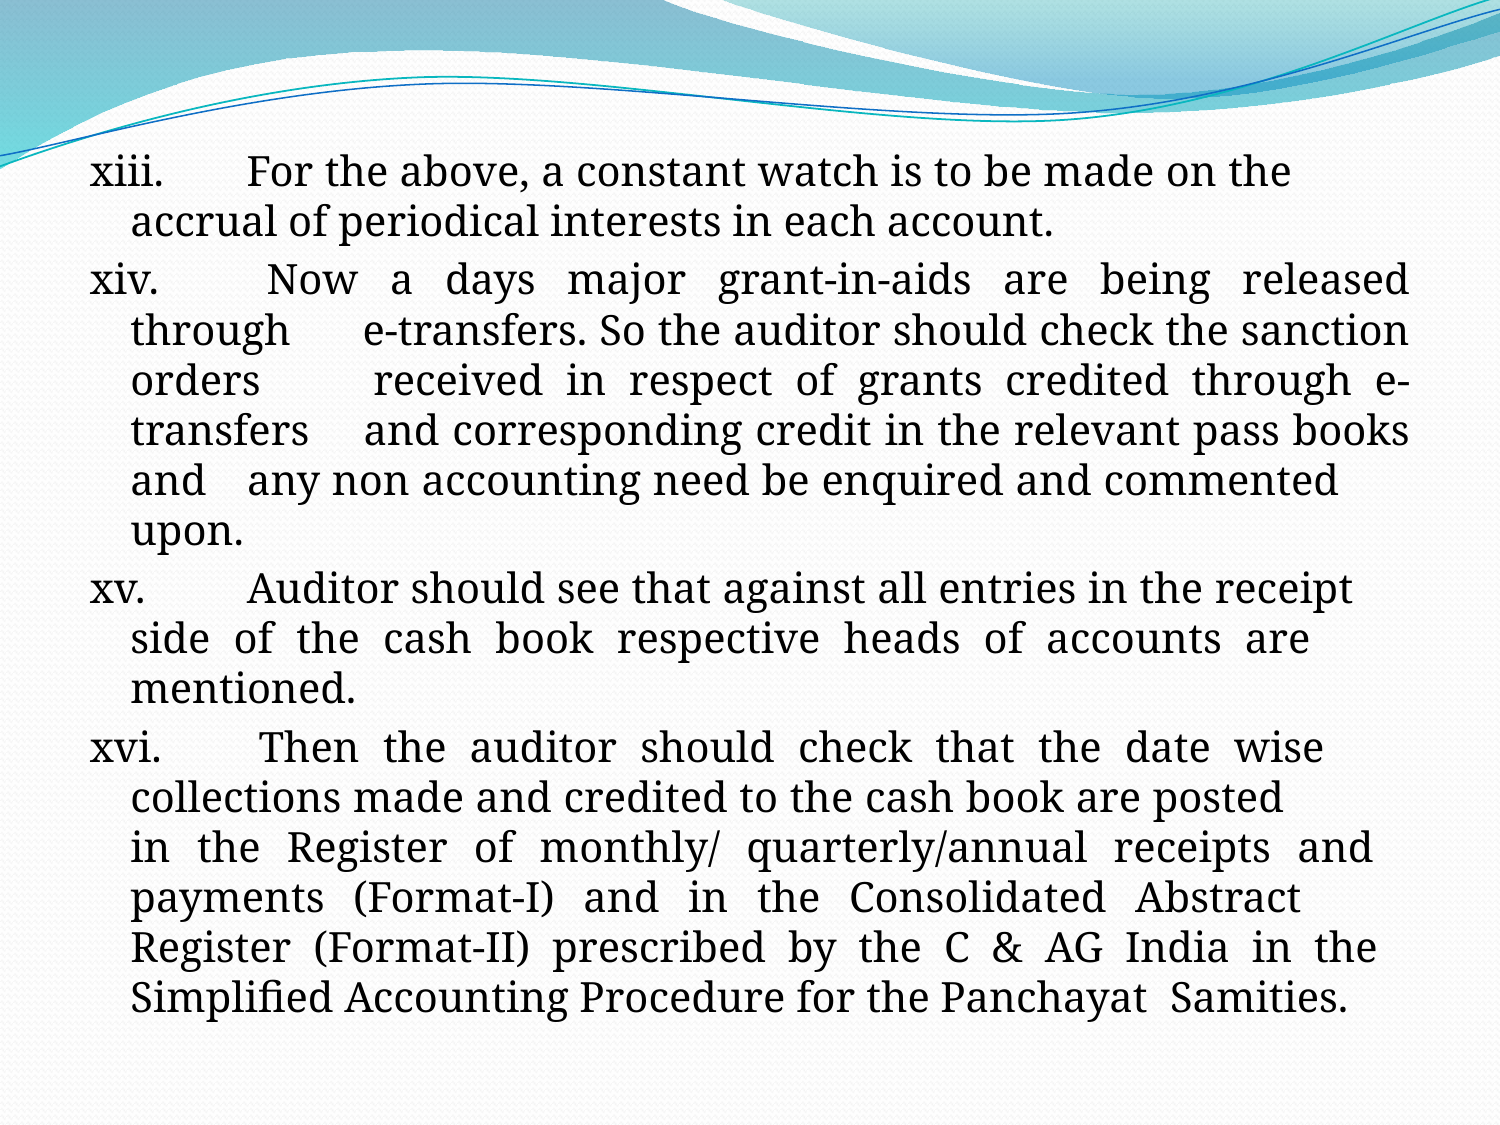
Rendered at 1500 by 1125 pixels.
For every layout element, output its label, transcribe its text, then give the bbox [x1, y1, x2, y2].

list xiii. For the above, a constant watch is to be made on the accrual of periodical interests in each account. xiv. Now a days major grant-in-aids are being released through e-transfers. So the auditor should check the sanction orders received in respect of grants credited through e-transfers and corresponding credit in the relevant pass books and any non accounting need be enquired and commented upon. xv. Auditor should see that against all entries in the receipt side of the cash book respective heads of accounts are mentioned. xvi. Then the auditor should check that the date wise collections made and credited to the cash book are posted in the Register of monthly/ quarterly/annual receipts and payments (Format-I) and in the Consolidated Abstract Register (Format-II) prescribed by the C & AG India in the Simplified Accounting Procedure for the Panchayat Samities. [75, 137, 1425, 1038]
